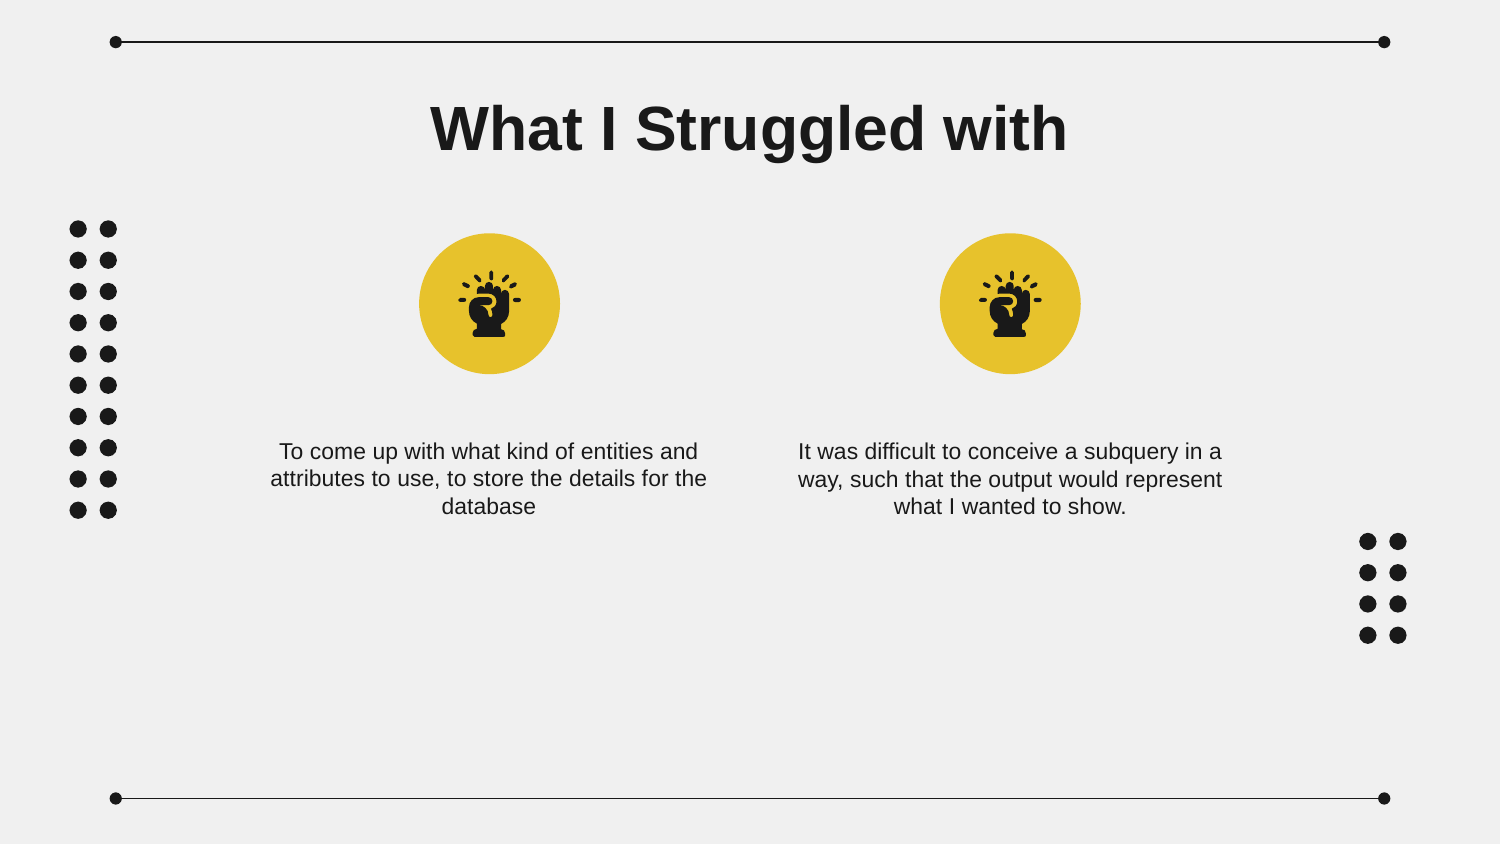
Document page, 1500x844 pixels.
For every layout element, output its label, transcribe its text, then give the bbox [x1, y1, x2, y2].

subtitle It was difficult to conceive a subquery in a way, such that the output would represent what I wanted to show. [757, 421, 1263, 551]
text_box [1358, 532, 1407, 645]
title What I Struggled with [118, 72, 1382, 188]
subtitle To come up with what kind of entities and attributes to use, to store the details for the database [236, 421, 742, 529]
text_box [69, 220, 118, 520]
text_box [418, 233, 561, 375]
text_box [939, 233, 1081, 375]
